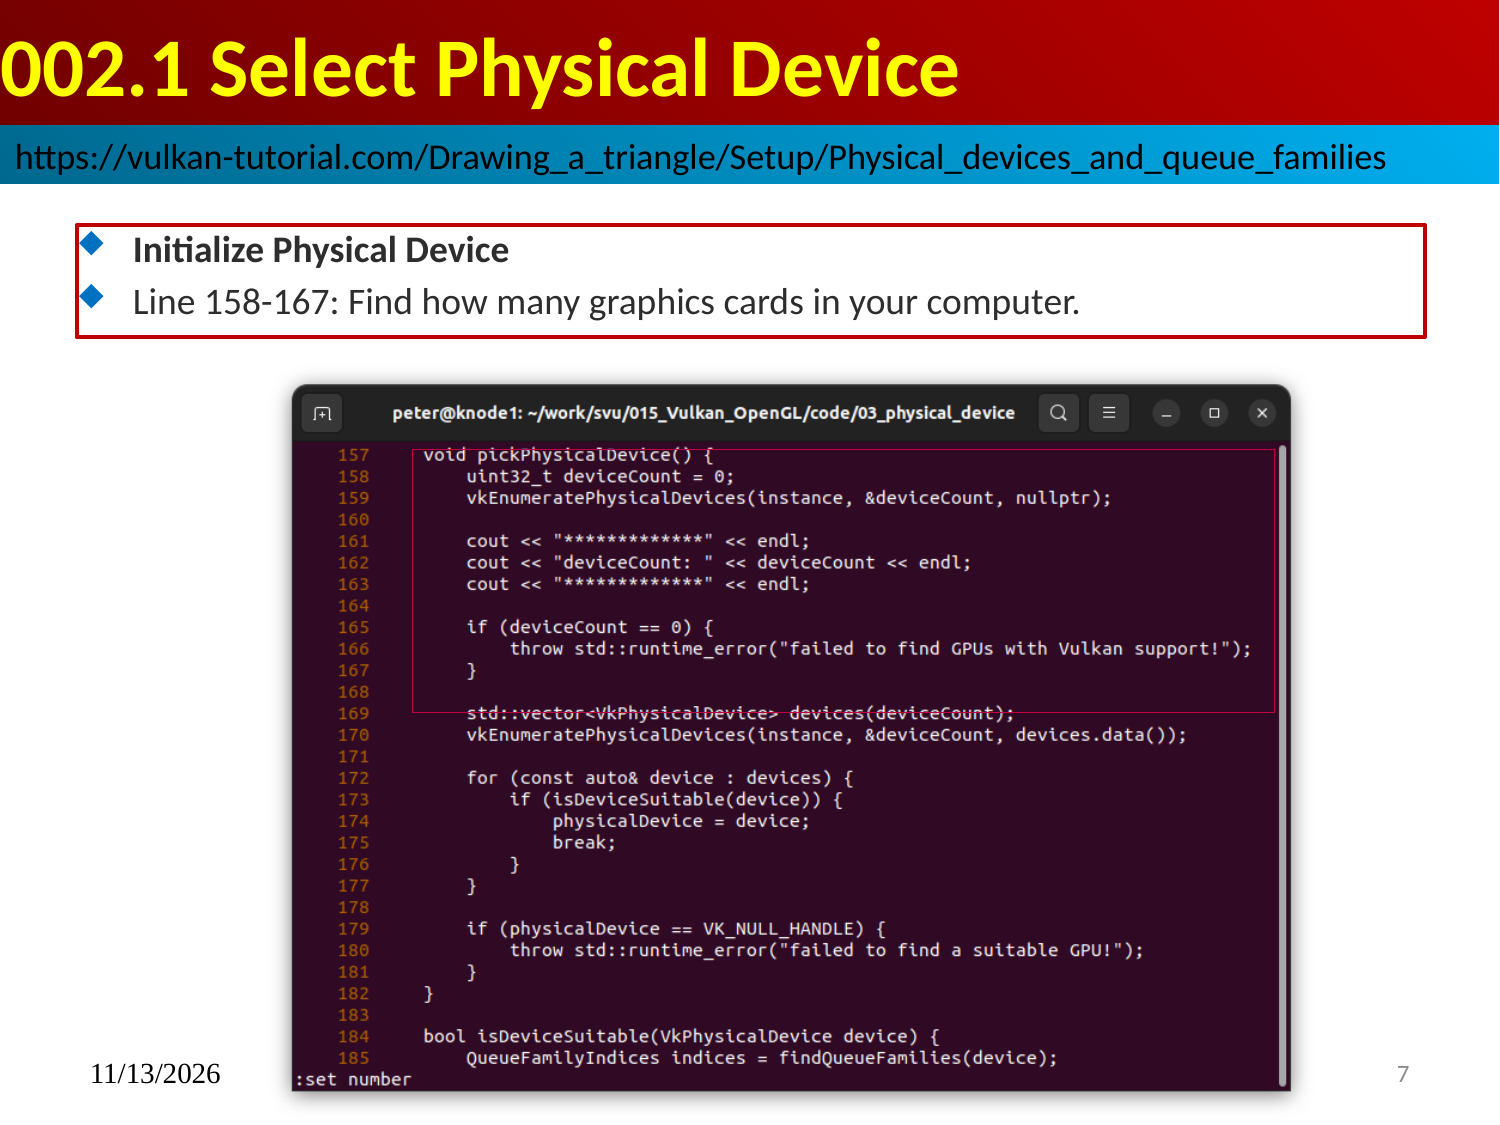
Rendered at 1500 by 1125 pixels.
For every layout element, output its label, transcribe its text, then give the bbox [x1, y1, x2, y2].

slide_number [75, 1042, 257, 1102]
title 002.1 Select Physical Device [0, 0, 1500, 125]
text_box https://vulkan-tutorial.com/Drawing_a_triangle/Setup/Physical_devices_and_queue_families [0, 125, 1500, 184]
slide_number 7 [1324, 1042, 1425, 1102]
subtitle Initialize Physical Device Line 158-167: Find how many graphics cards in your computer. [76, 224, 1425, 338]
picture [262, 358, 1321, 1125]
